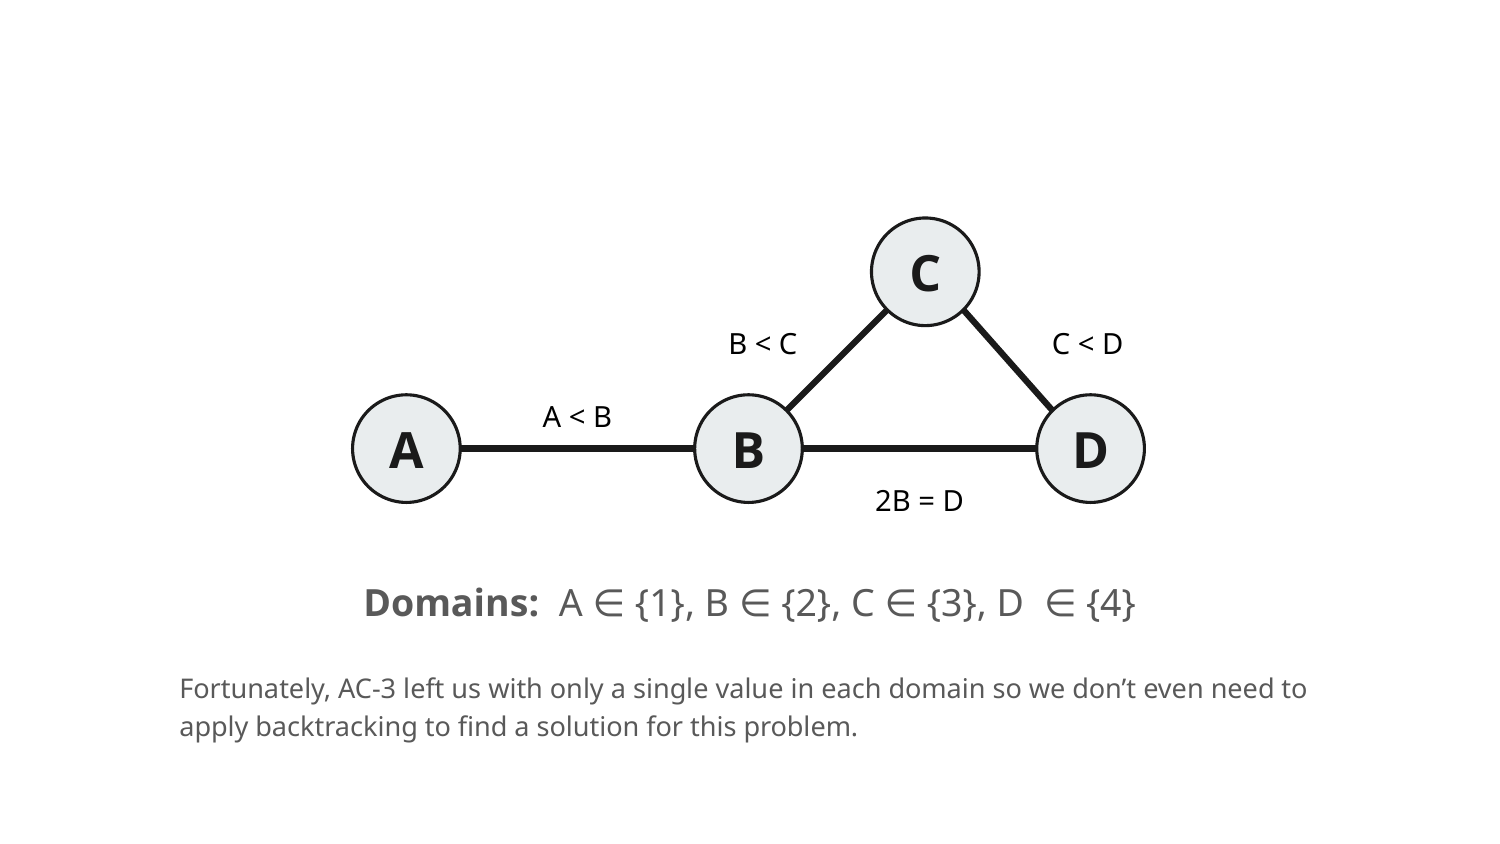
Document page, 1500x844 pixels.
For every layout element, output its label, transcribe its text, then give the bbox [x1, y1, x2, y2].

text_box D [1036, 394, 1145, 503]
text_box C < D [1053, 309, 1148, 376]
text_box 2B = D [846, 466, 993, 533]
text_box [963, 309, 1053, 411]
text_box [786, 309, 888, 411]
text_box B < C [703, 309, 785, 376]
text_box B [694, 394, 803, 503]
text_box A [352, 394, 461, 503]
text_box C [871, 217, 980, 326]
list Fortunately, AC-3 left us with only a single value in each domain so we don’t even need to apply backtracking to find a solution for this problem. [164, 651, 1362, 753]
text_box A < B [517, 382, 638, 447]
list Domains: A ∈ {1}, B ∈ {2}, C ∈ {3}, D ∈ {4} [197, 551, 1303, 651]
